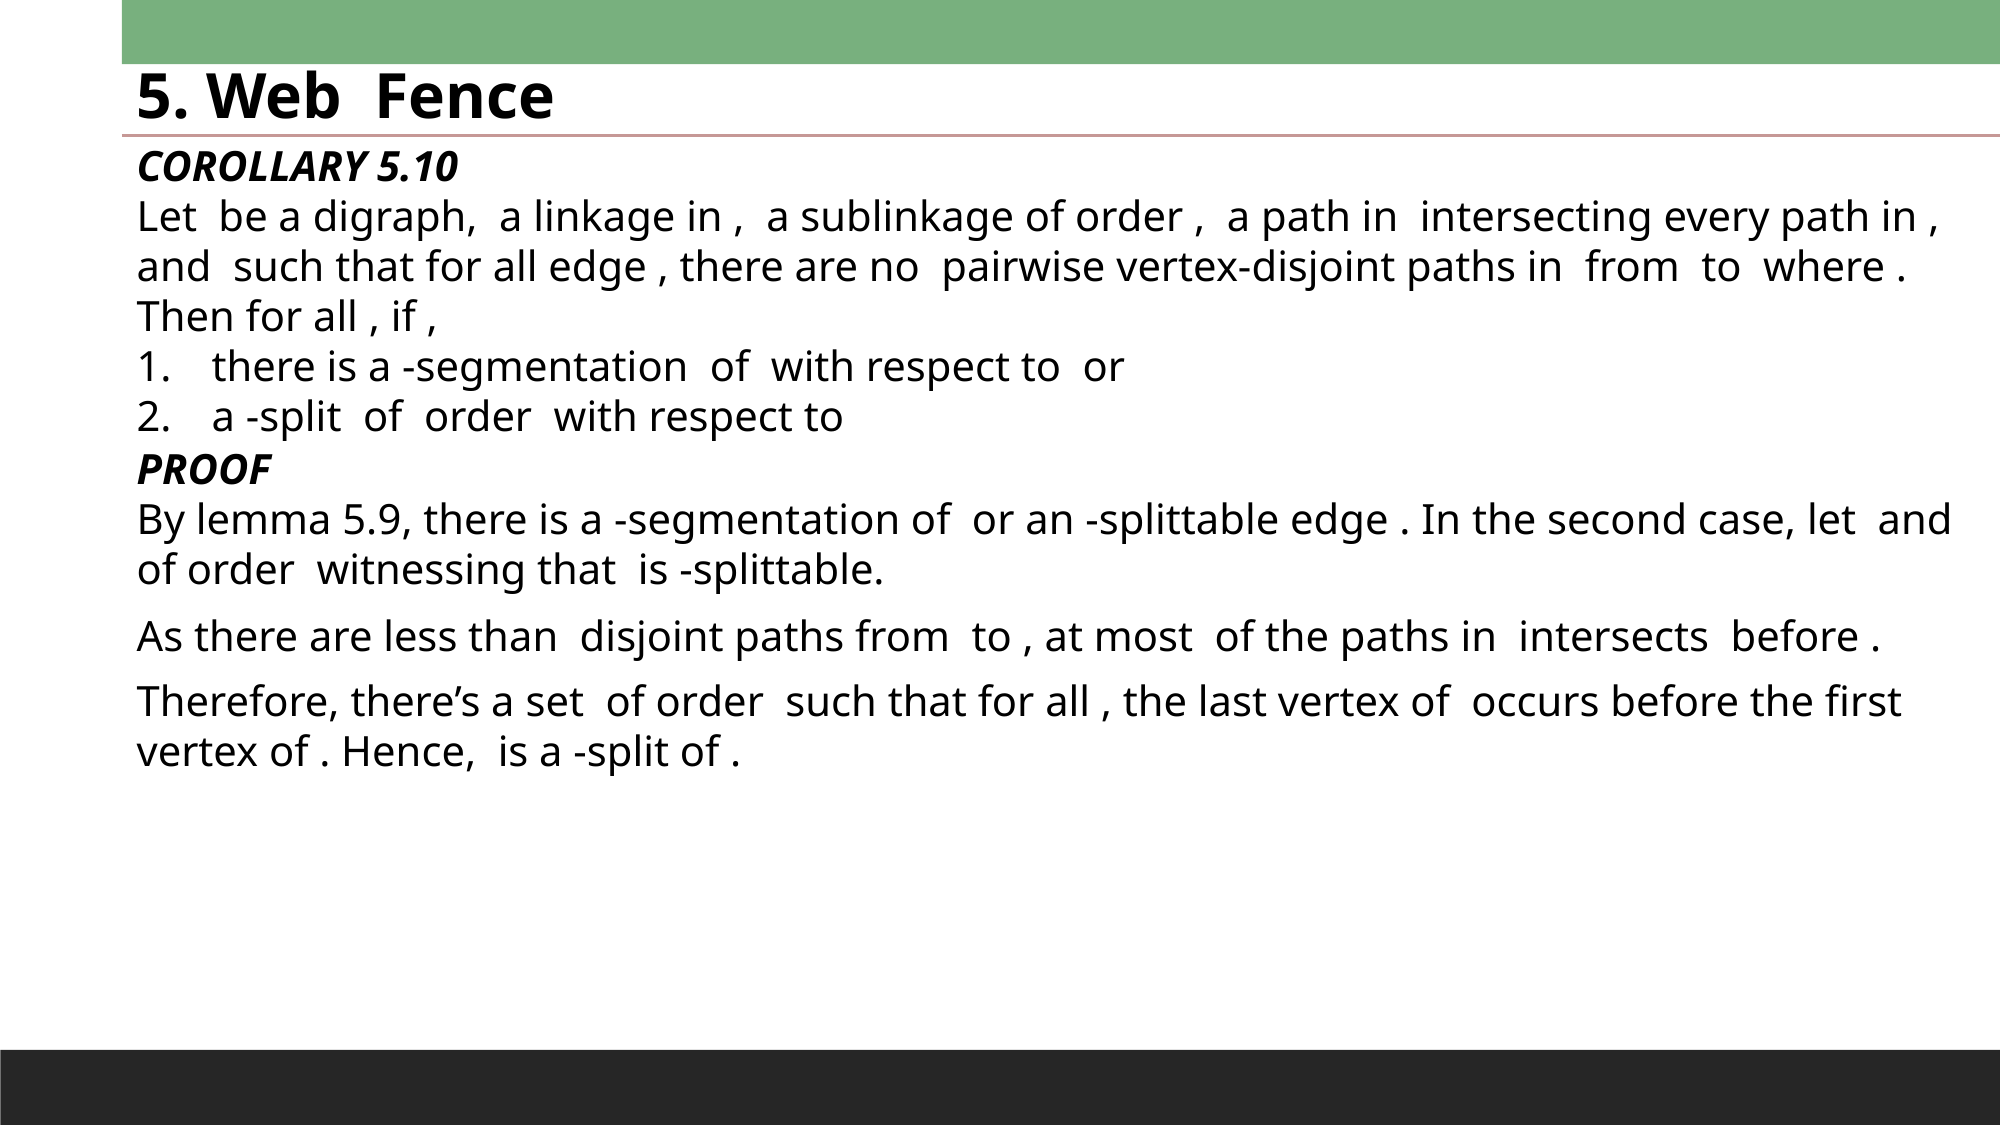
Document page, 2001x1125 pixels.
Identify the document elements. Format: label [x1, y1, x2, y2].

text_box [121, 0, 2000, 65]
